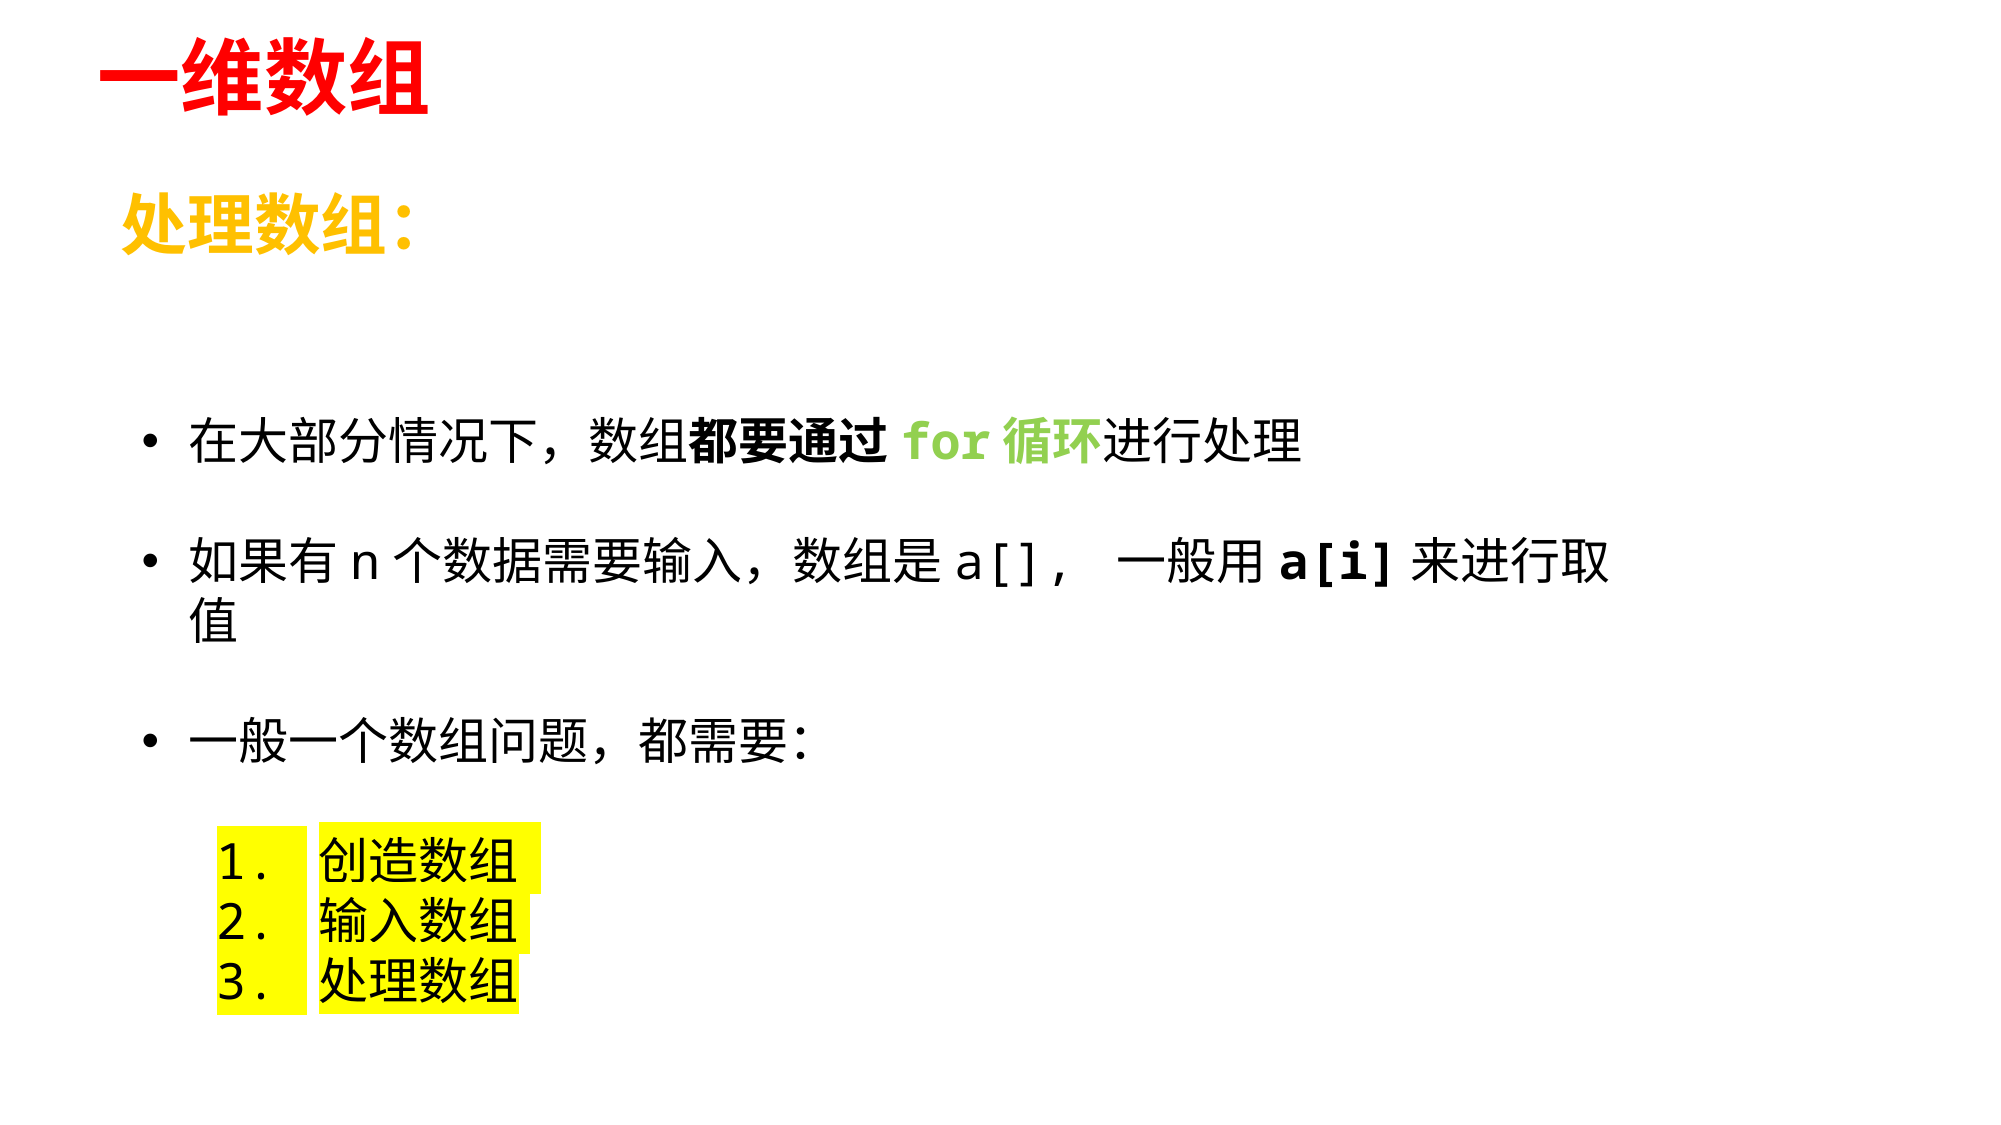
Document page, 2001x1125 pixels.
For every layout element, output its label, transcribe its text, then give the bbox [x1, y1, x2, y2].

text_box 在大部分情况下，数组都要通过for循环进行处理 如果有n个数据需要输入，数组是a[], 一般用a[i]来进行取值 一般一个数组问题，都需要： 1. 创造数组 2. 输入数组 3. 处理数组 [126, 402, 1661, 1078]
text_box 一维数组 [83, 18, 1790, 133]
text_box 处理数组： [105, 175, 532, 271]
